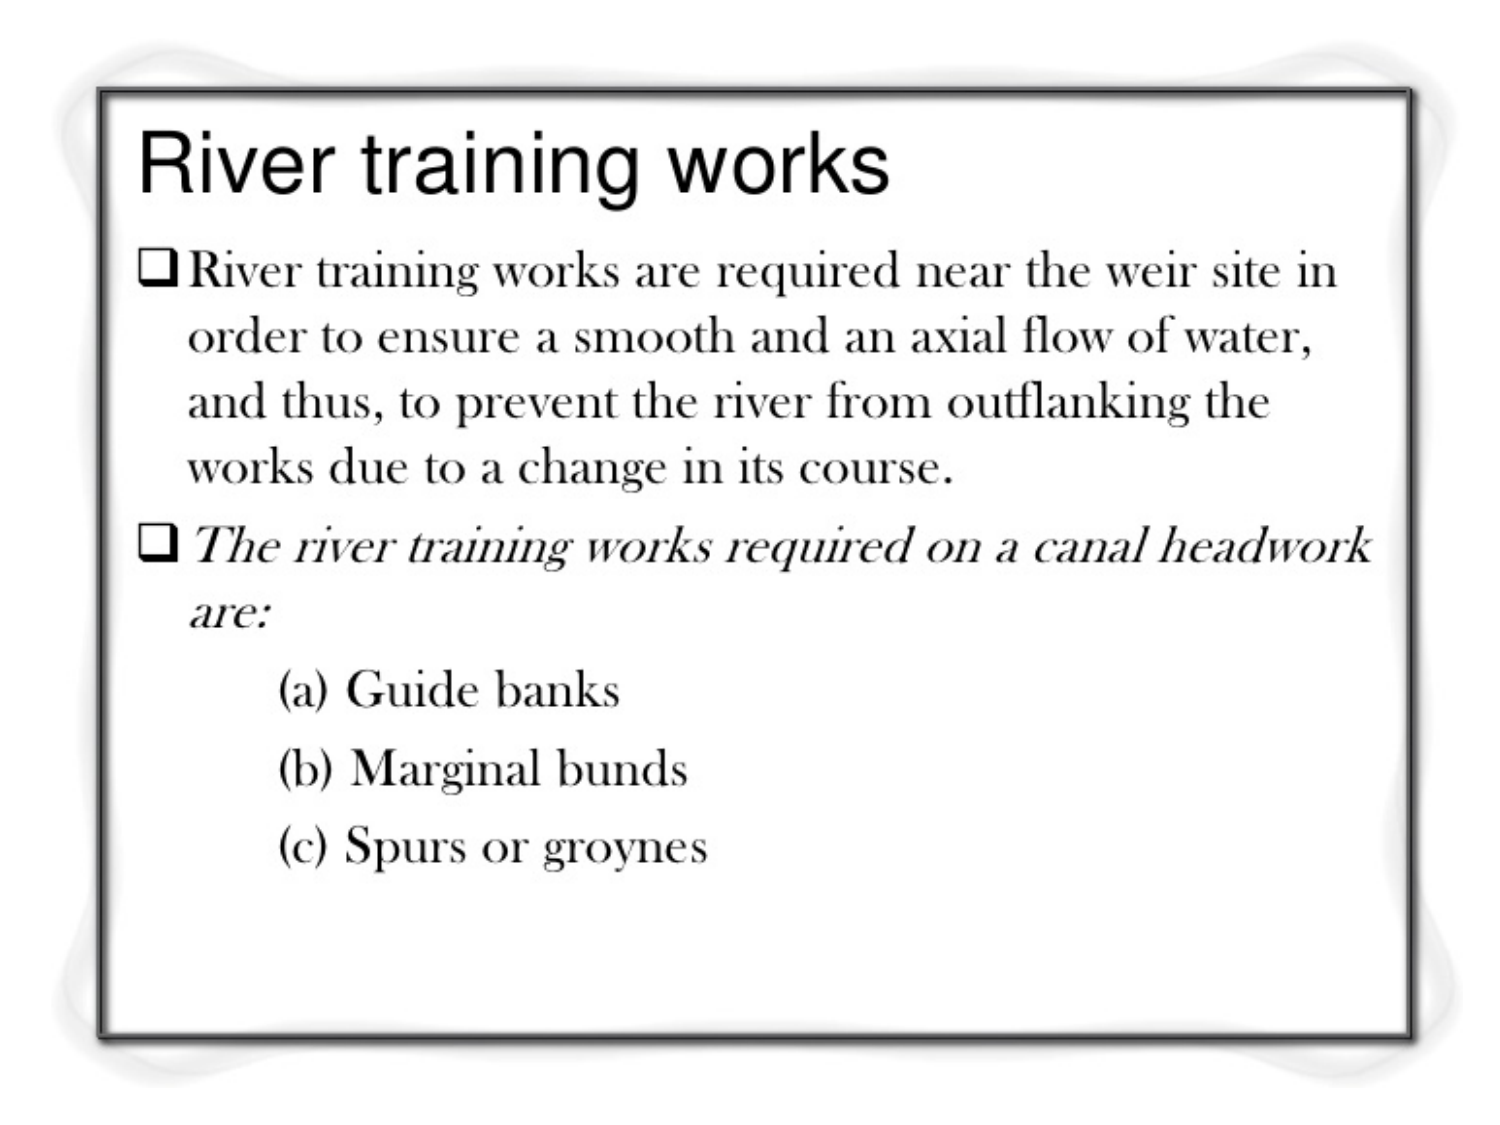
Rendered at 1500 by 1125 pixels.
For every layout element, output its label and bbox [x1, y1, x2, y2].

list [49, 37, 1463, 1088]
